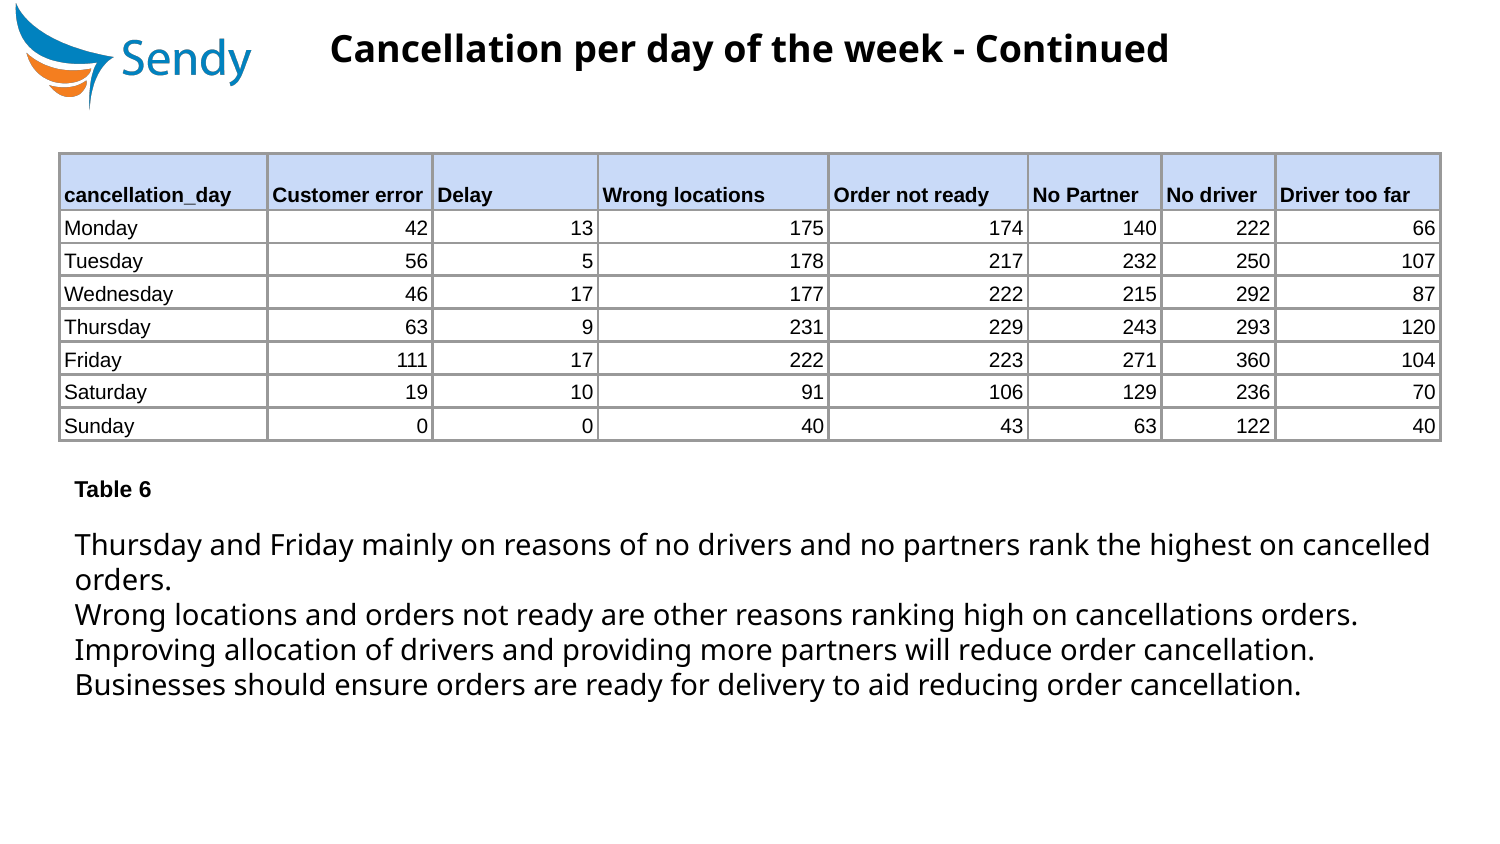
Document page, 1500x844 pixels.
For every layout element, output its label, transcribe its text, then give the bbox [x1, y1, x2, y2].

table_cell 178 [599, 244, 827, 274]
table_cell 42 [269, 211, 431, 242]
table_cell 40 [1277, 409, 1439, 439]
table_cell 17 [434, 343, 597, 373]
table_cell 0 [269, 409, 431, 439]
table_cell 107 [1277, 244, 1439, 274]
table_cell Wednesday [61, 277, 266, 307]
table_cell 232 [1029, 244, 1160, 274]
table_cell 222 [830, 277, 1027, 307]
table_cell 63 [1029, 409, 1160, 439]
table_cell 43 [830, 409, 1027, 439]
table_cell 87 [1277, 277, 1439, 307]
table_cell 177 [599, 277, 827, 307]
table_cell Friday [61, 343, 266, 373]
table_cell Monday [61, 211, 266, 242]
table_cell 5 [434, 244, 597, 274]
table_cell 17 [434, 277, 597, 307]
table_header Wrong locations [599, 155, 827, 209]
table_cell 175 [599, 211, 827, 242]
table_cell 13 [434, 211, 597, 242]
table_cell 140 [1029, 211, 1160, 242]
table_cell 70 [1277, 376, 1439, 406]
table_cell 91 [599, 376, 827, 406]
table_cell 222 [599, 343, 827, 373]
table_header Driver too far [1277, 155, 1439, 209]
table_cell 46 [269, 277, 431, 307]
table_cell 0 [434, 409, 597, 439]
table_cell 292 [1163, 277, 1274, 307]
table_cell 111 [269, 343, 431, 373]
text_box Table 6 [59, 459, 233, 503]
table_header cancellation_day [61, 155, 266, 209]
table_cell 120 [1277, 310, 1439, 340]
table_cell 271 [1029, 343, 1160, 373]
table_cell 129 [1029, 376, 1160, 406]
table_header No driver [1163, 155, 1274, 209]
table_cell Thursday [61, 310, 266, 340]
table_cell 66 [1277, 211, 1439, 242]
table_header Customer error [269, 155, 431, 209]
picture [0, 0, 280, 138]
table_cell Tuesday [61, 244, 266, 274]
table_header No Partner [1029, 155, 1160, 209]
table_cell 243 [1029, 310, 1160, 340]
table_cell 215 [1029, 277, 1160, 307]
title Cancellation per day of the week - Continued [314, 9, 1447, 104]
table_cell Sunday [61, 409, 266, 439]
table_cell 174 [830, 211, 1027, 242]
table_cell 56 [269, 244, 431, 274]
table_cell Saturday [61, 376, 266, 406]
table_cell 104 [1277, 343, 1439, 373]
table_cell 222 [1163, 211, 1274, 242]
table_cell 217 [830, 244, 1027, 274]
table_cell 106 [830, 376, 1027, 406]
table_cell 360 [1163, 343, 1274, 373]
table_cell 63 [269, 310, 431, 340]
table_cell 10 [434, 376, 597, 406]
table_cell 122 [1163, 409, 1274, 439]
table_cell 9 [434, 310, 597, 340]
table_header Order not ready [830, 155, 1027, 209]
table_header Delay [434, 155, 597, 209]
table_cell 229 [830, 310, 1027, 340]
table_cell 236 [1163, 376, 1274, 406]
table_cell 231 [599, 310, 827, 340]
table_cell 223 [830, 343, 1027, 373]
table_cell 250 [1163, 244, 1274, 274]
table_cell 40 [599, 409, 827, 439]
table_cell 19 [269, 376, 431, 406]
text_box Thursday and Friday mainly on reasons of no drivers and no partners rank the highest on cancelled orders. Wrong locations and orders not ready are other reasons ranking high on cancellations orders. Improving allocation of drivers and providing more partners will reduce order cancellation. Businesses should ensure orders are ready for delivery to aid reducing order cancellation. [59, 511, 1460, 755]
table_cell 293 [1163, 310, 1274, 340]
